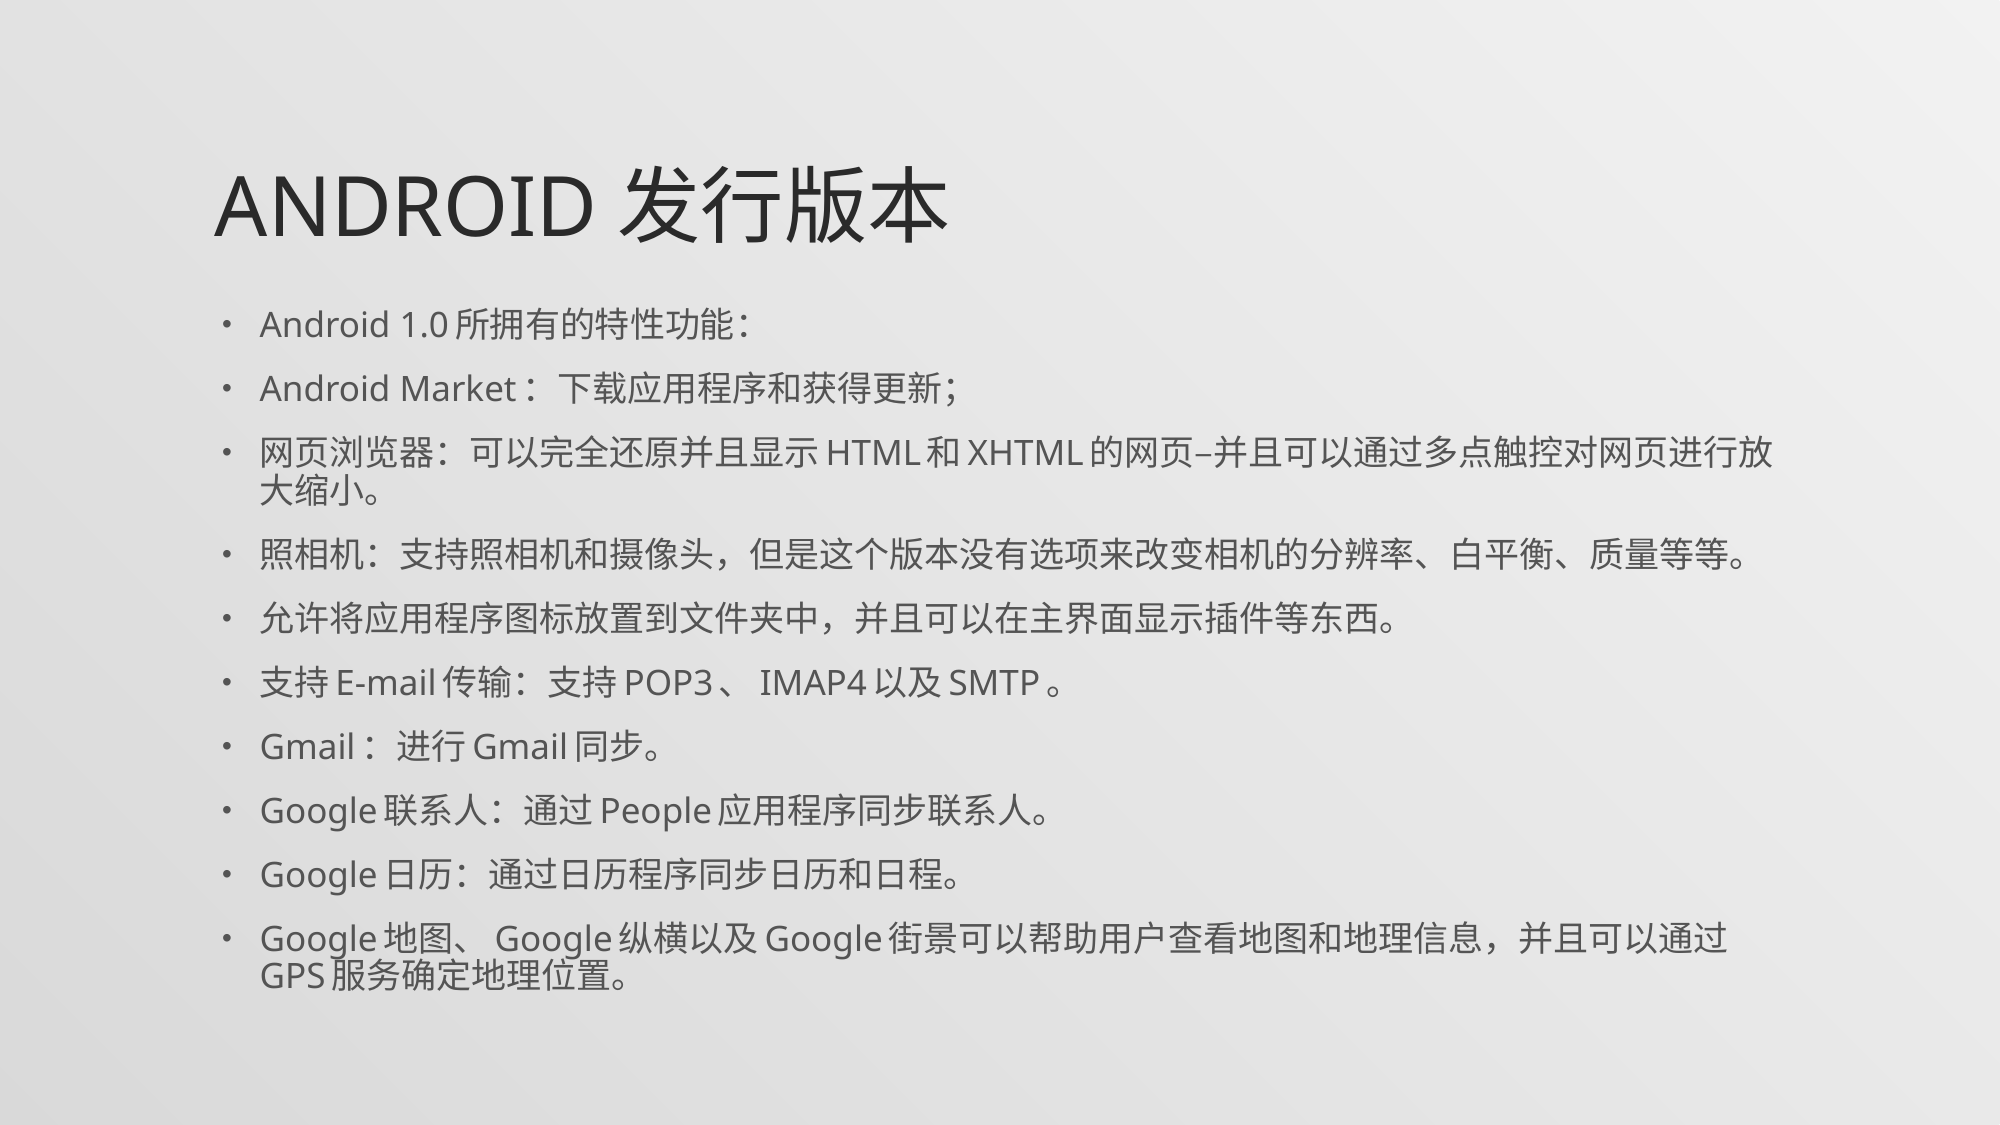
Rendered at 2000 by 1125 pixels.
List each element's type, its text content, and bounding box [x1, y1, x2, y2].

title Android发行版本 [199, 45, 1800, 263]
list Android 1.0所拥有的特性功能： Android Market：下载应用程序和获得更新； 网页浏览器：可以完全还原并且显示HTML和XHTML的网页–并且可以通过多点触控对网页进行放大缩小。 照相机：支持照相机和摄像头，但是这个版本没有选项来改变相机的分辨率、白平衡、质量等等。 允许将应用程序图标放置到文件夹中，并且可以在主界面显示插件等东西。 支持E-mail传输：支持POP3、IMAP4以及SMTP。 Gmail：进行Gmail同步。 Google联系人：通过People应用程序同步联系人。 Google日历：通过日历程序同步日历和日程。 Google地图、Google纵横以及Google街景可以帮助用户查看地图和地理信息，并且可以通过GPS服务确定地理位置。 [199, 299, 1800, 1013]
